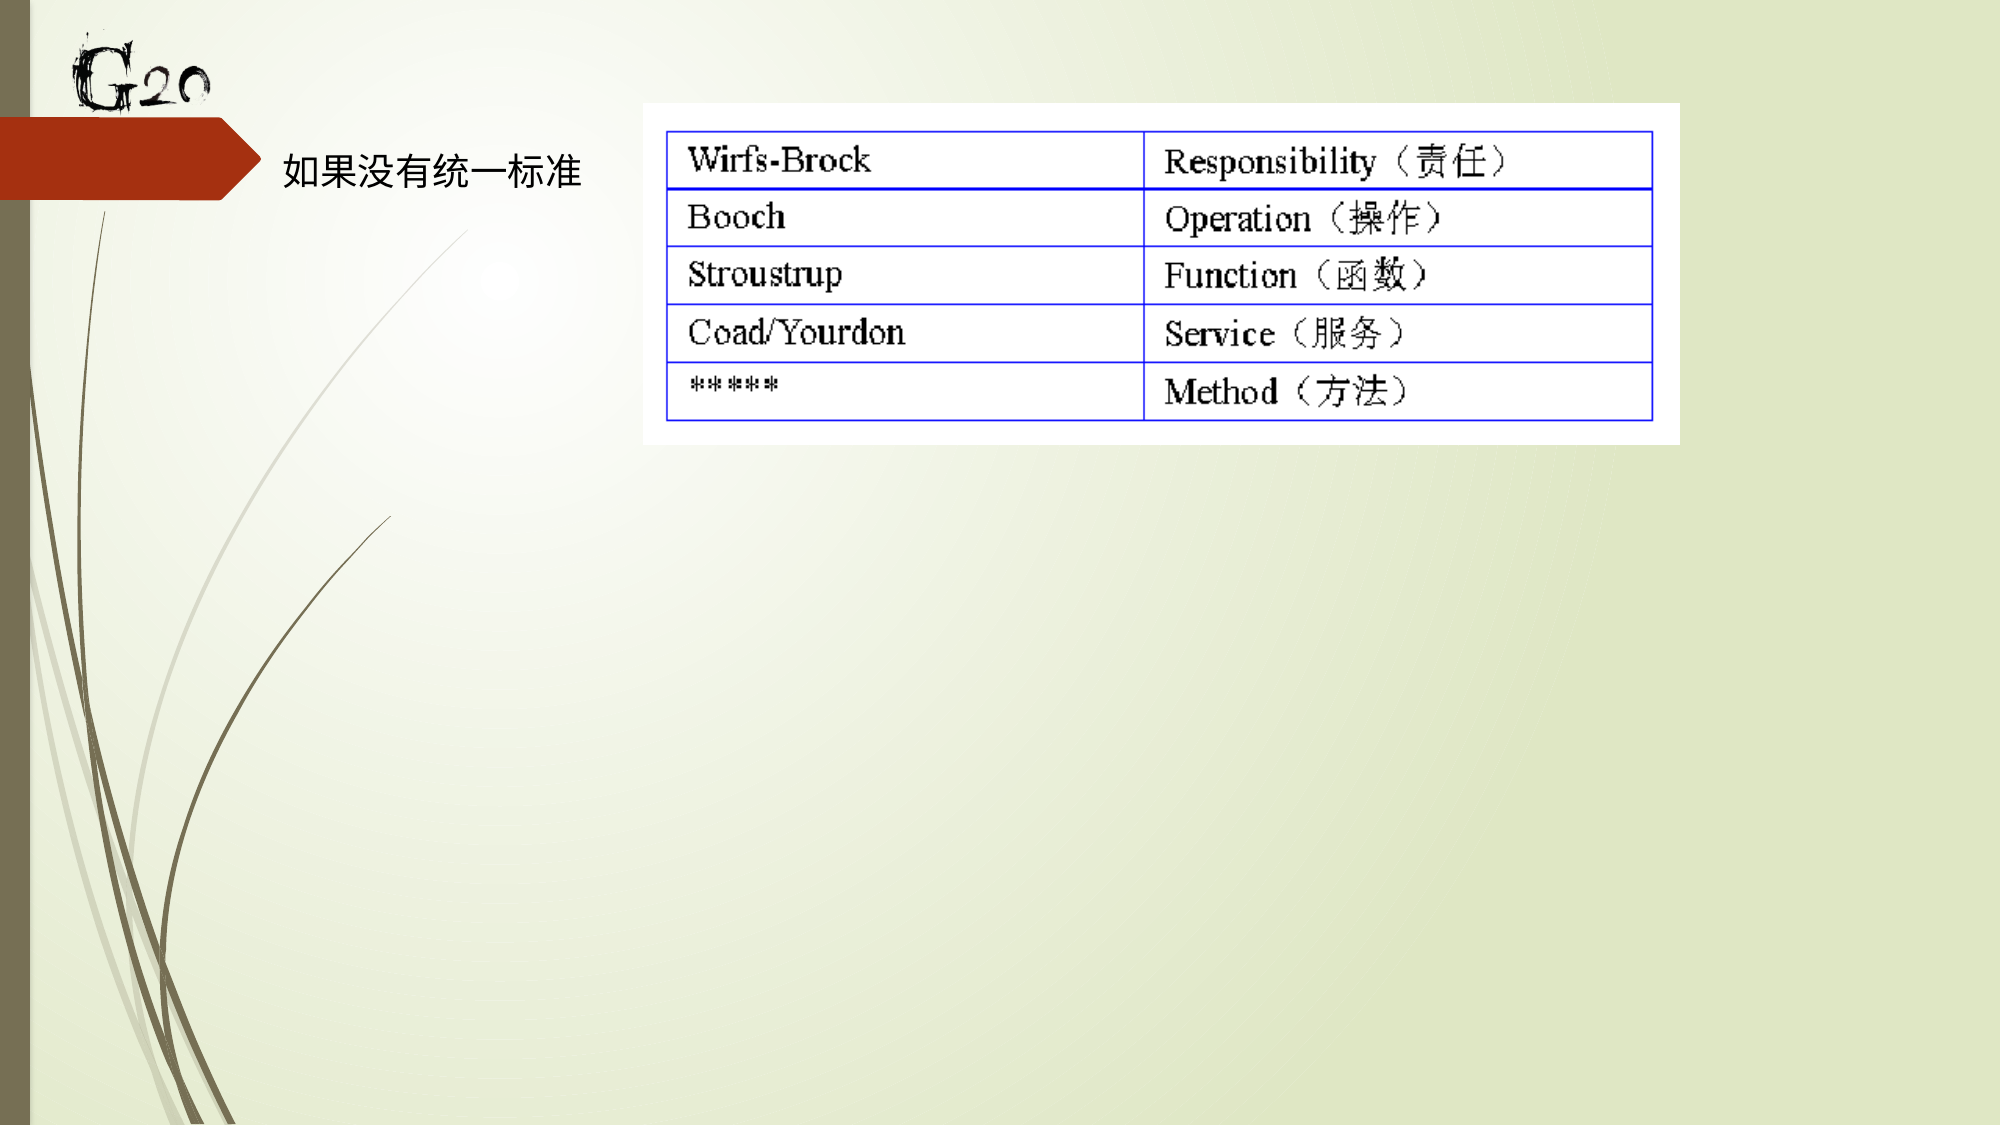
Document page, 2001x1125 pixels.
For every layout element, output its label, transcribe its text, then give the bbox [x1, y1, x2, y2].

picture [643, 103, 1680, 445]
picture [0, 0, 403, 292]
text_box 如果没有统一标准 [408, 140, 638, 201]
